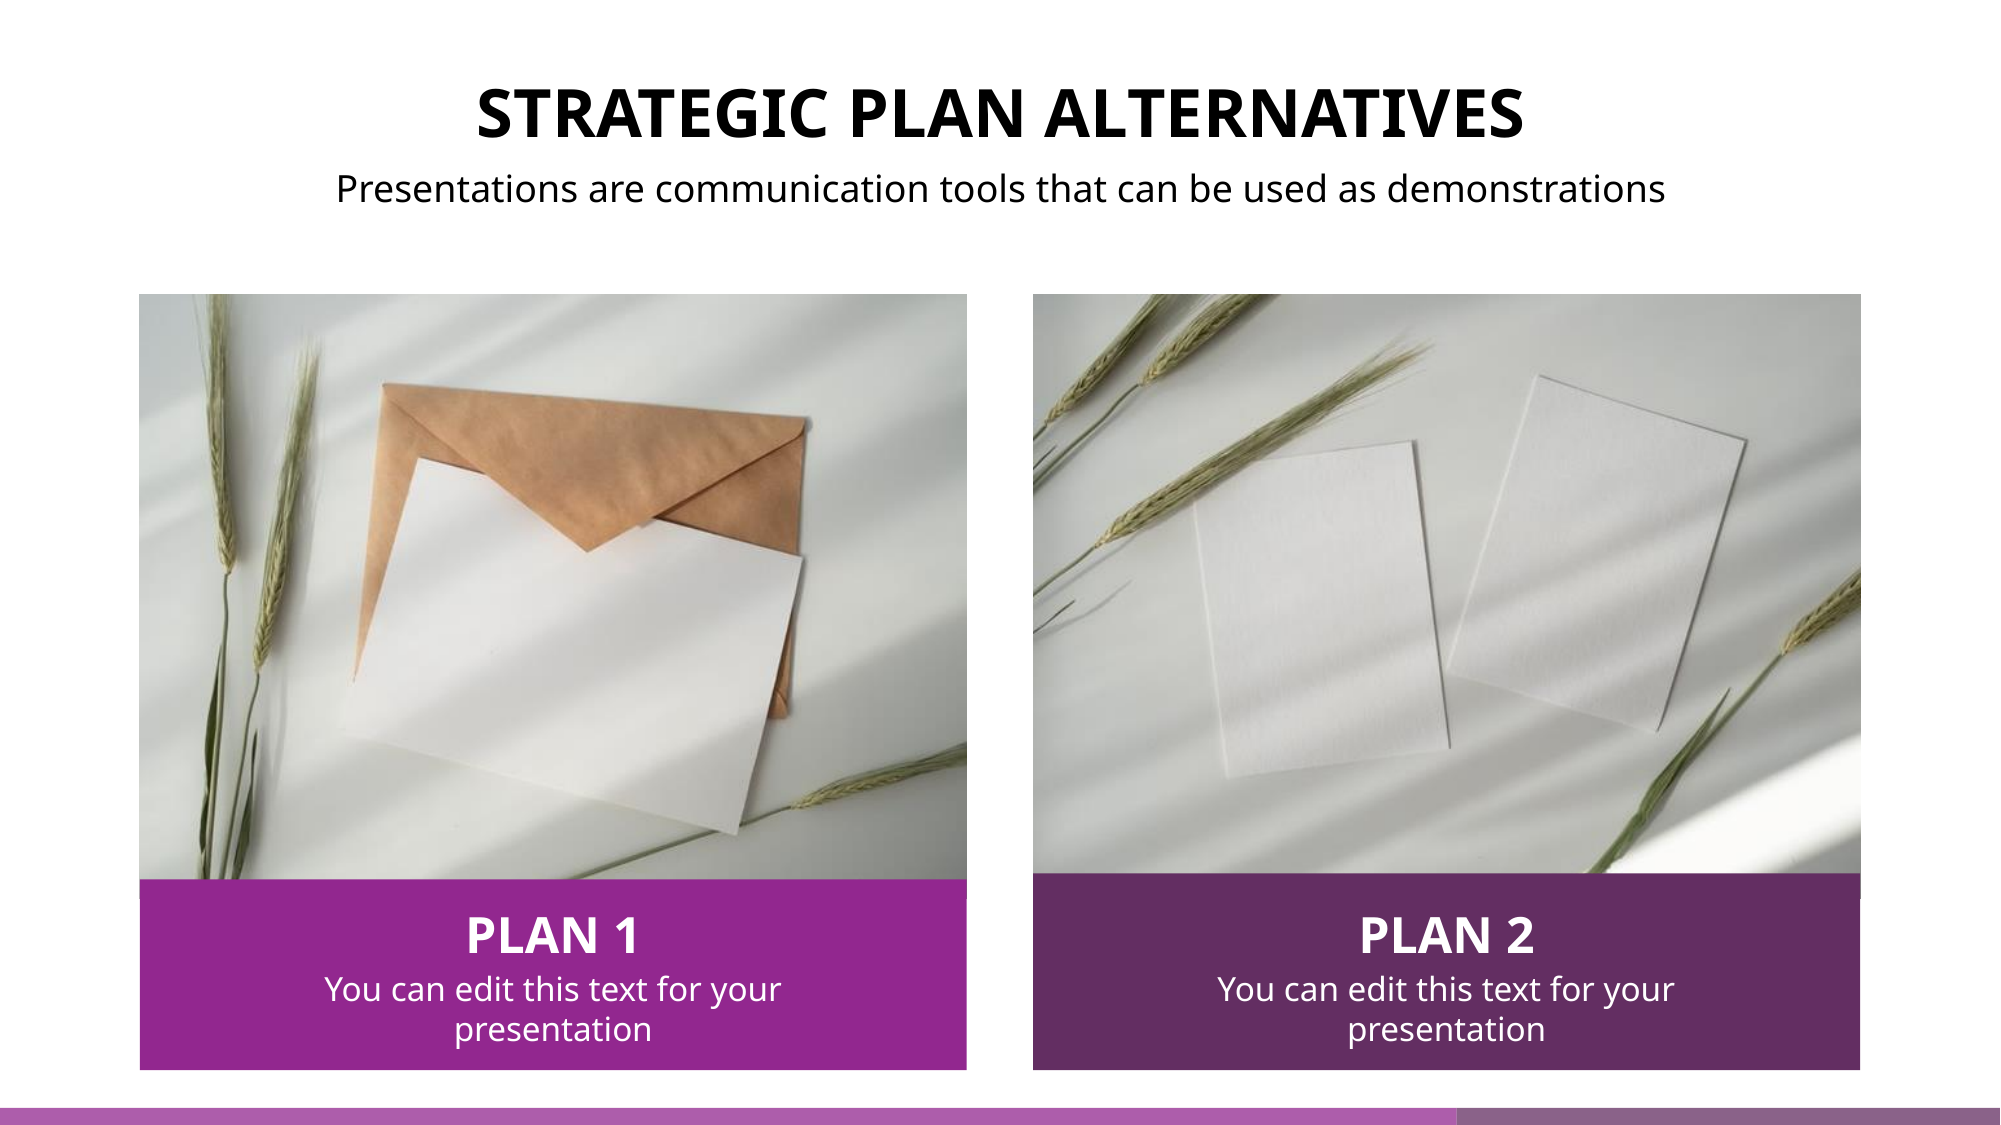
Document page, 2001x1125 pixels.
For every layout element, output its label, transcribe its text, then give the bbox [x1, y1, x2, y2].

text_box [1032, 872, 1861, 1071]
text_box [139, 878, 968, 1071]
picture [139, 294, 967, 900]
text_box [1156, 895, 1737, 1057]
text_box STRATEGIC PLAN ALTERNATIVES [461, 63, 1542, 134]
picture [1033, 294, 1861, 900]
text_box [0, 1107, 2000, 1125]
text_box Presentations are communication tools that can be used as demonstrations [320, 134, 1683, 217]
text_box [262, 895, 844, 1057]
